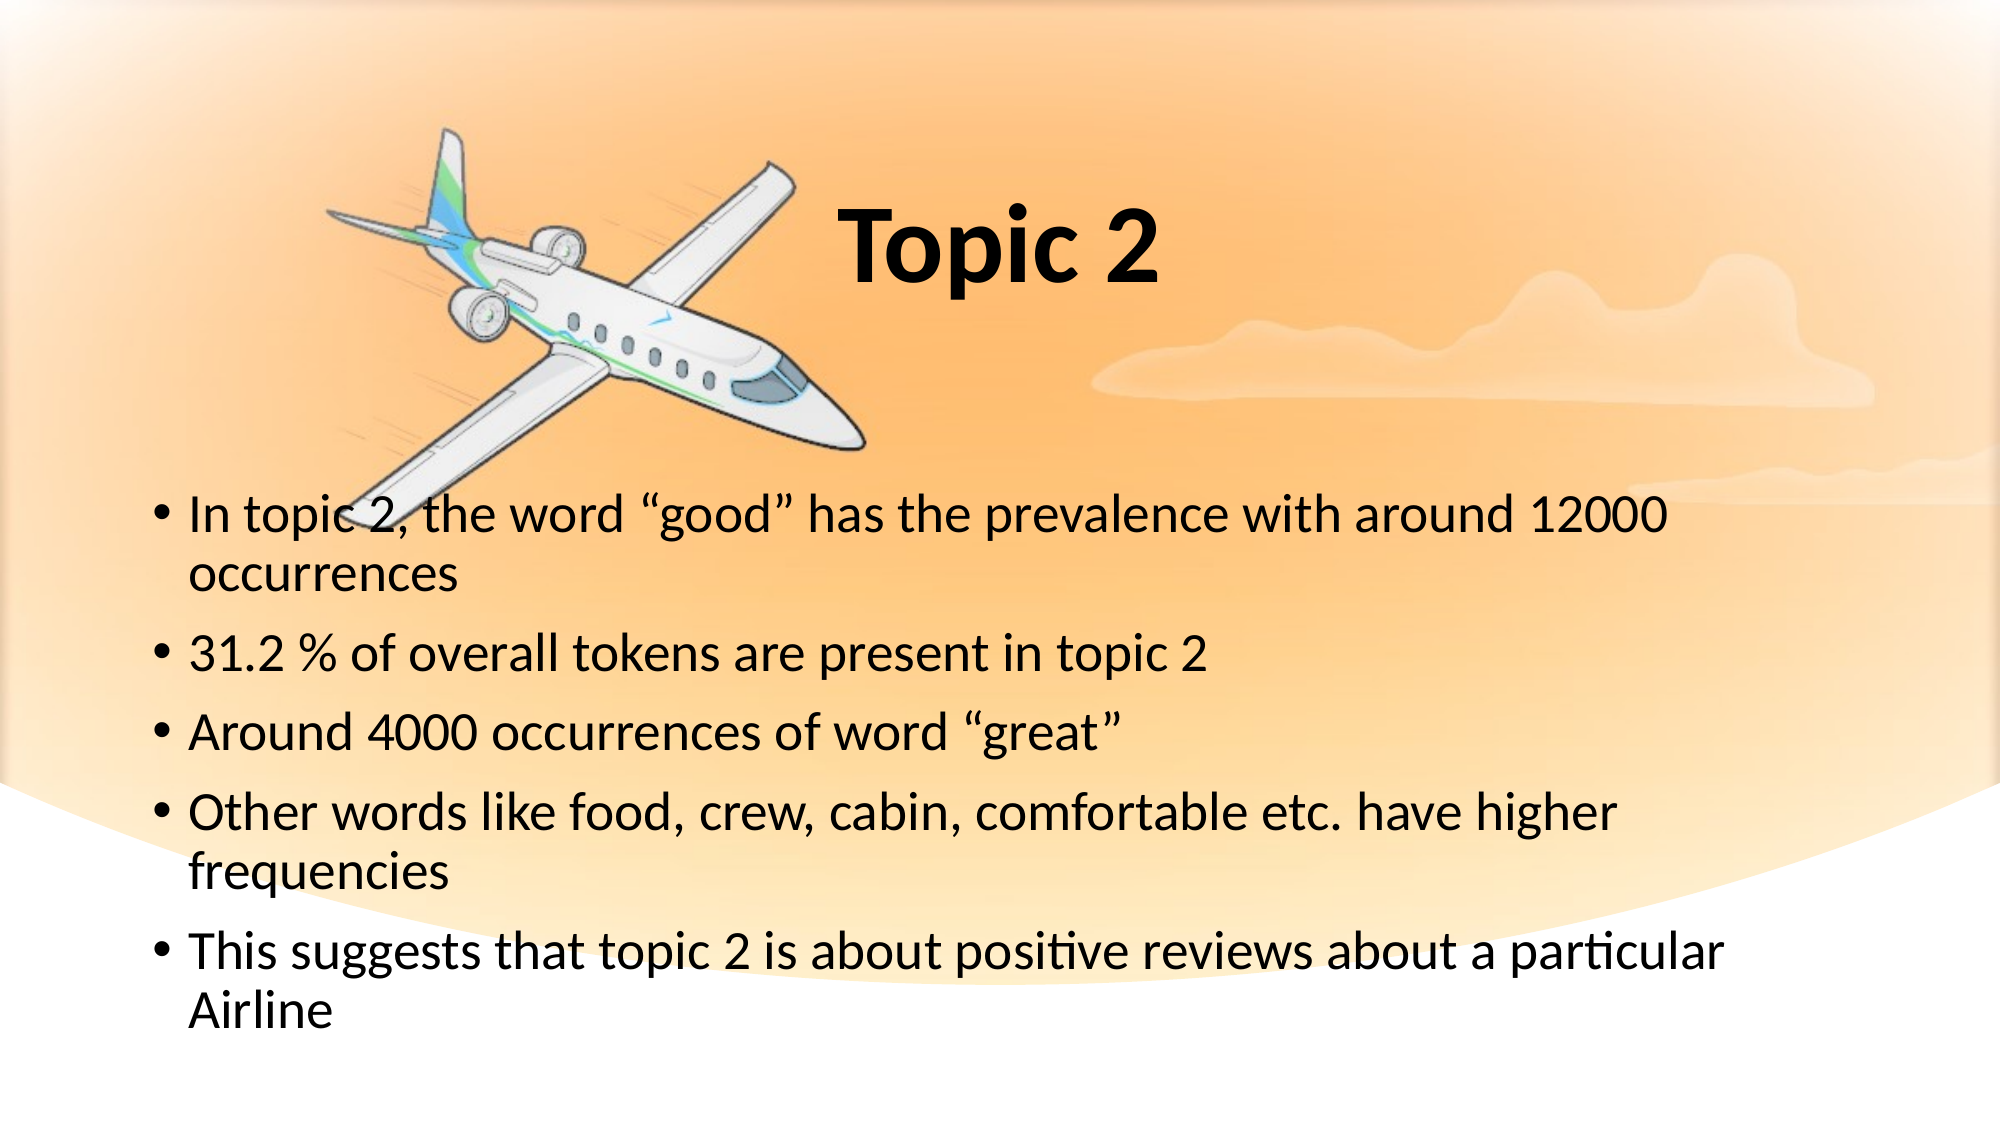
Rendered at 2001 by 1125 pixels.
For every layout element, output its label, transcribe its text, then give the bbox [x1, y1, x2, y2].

picture [0, 0, 2000, 985]
list In topic 2, the word “good” has the prevalence with around 12000 occurrences 31.2 % of overall tokens are present in topic 2 Around 4000 occurrences of word “great” Other words like food, crew, cabin, comfortable etc. have higher frequencies This suggests that topic 2 is about positive reviews about a particular Airline [137, 985, 1863, 1054]
